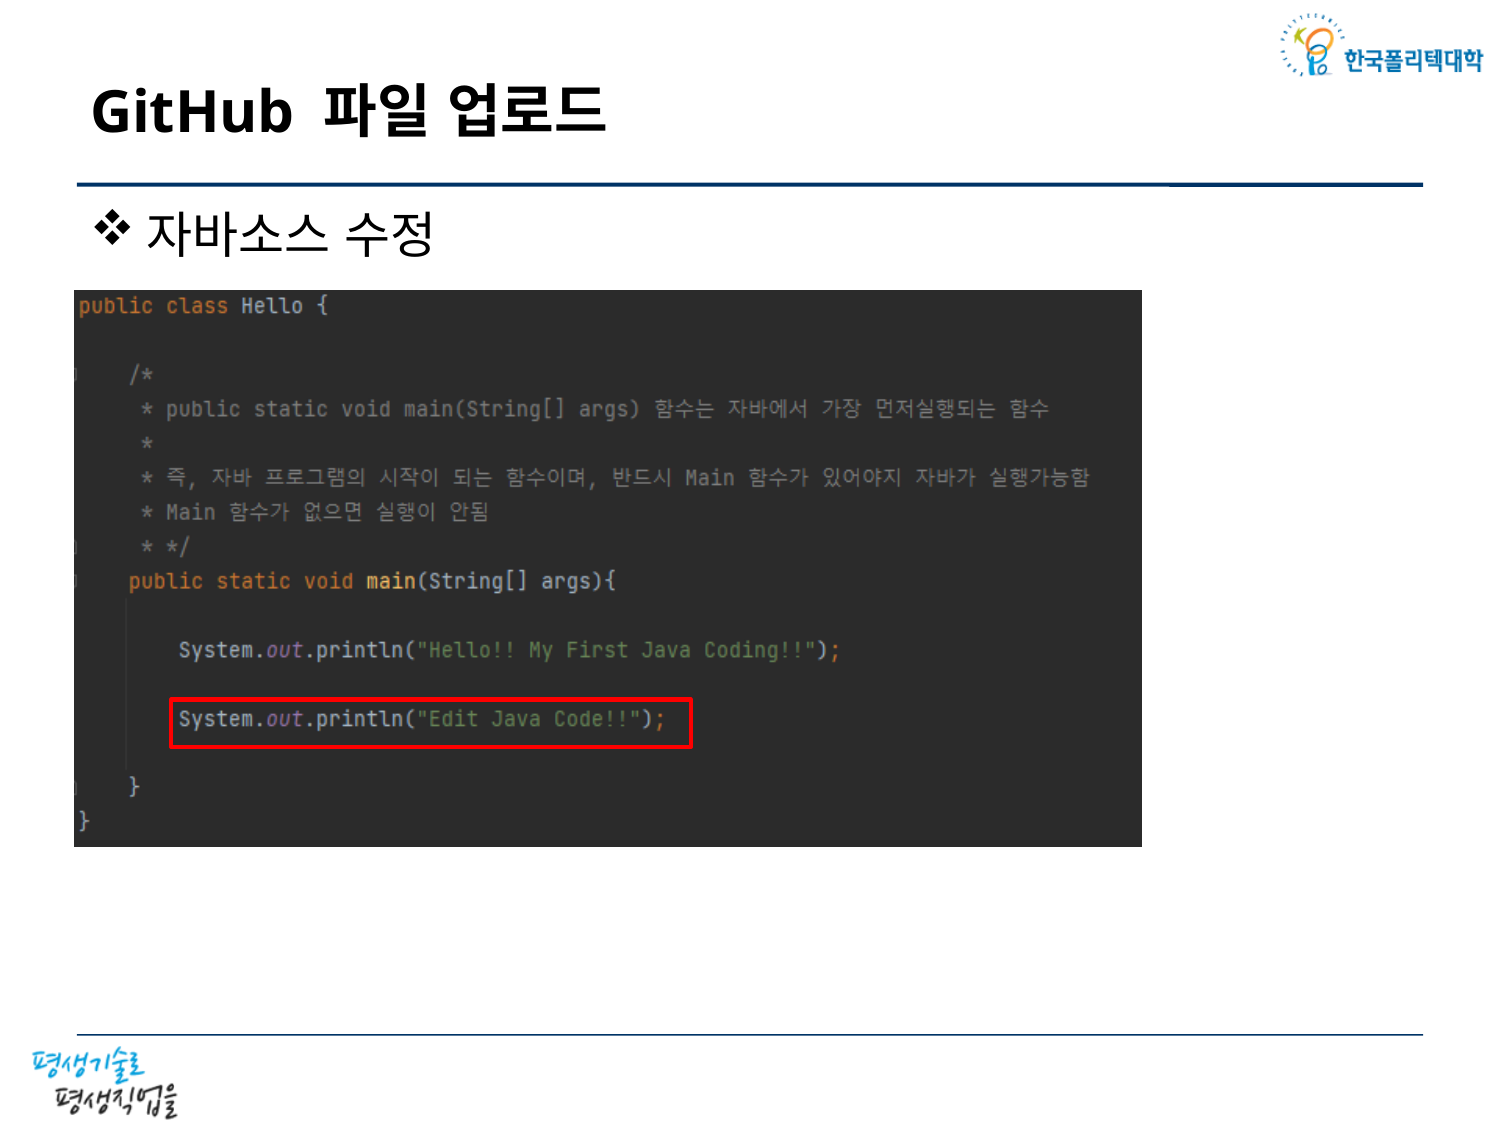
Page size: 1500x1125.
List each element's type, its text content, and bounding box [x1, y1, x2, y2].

picture [74, 290, 1143, 848]
title GitHub 파일 업로드 [74, 44, 1426, 173]
picture [17, 1039, 226, 1122]
picture [1275, 6, 1489, 84]
list 자바소스 수정 [74, 196, 1424, 1006]
